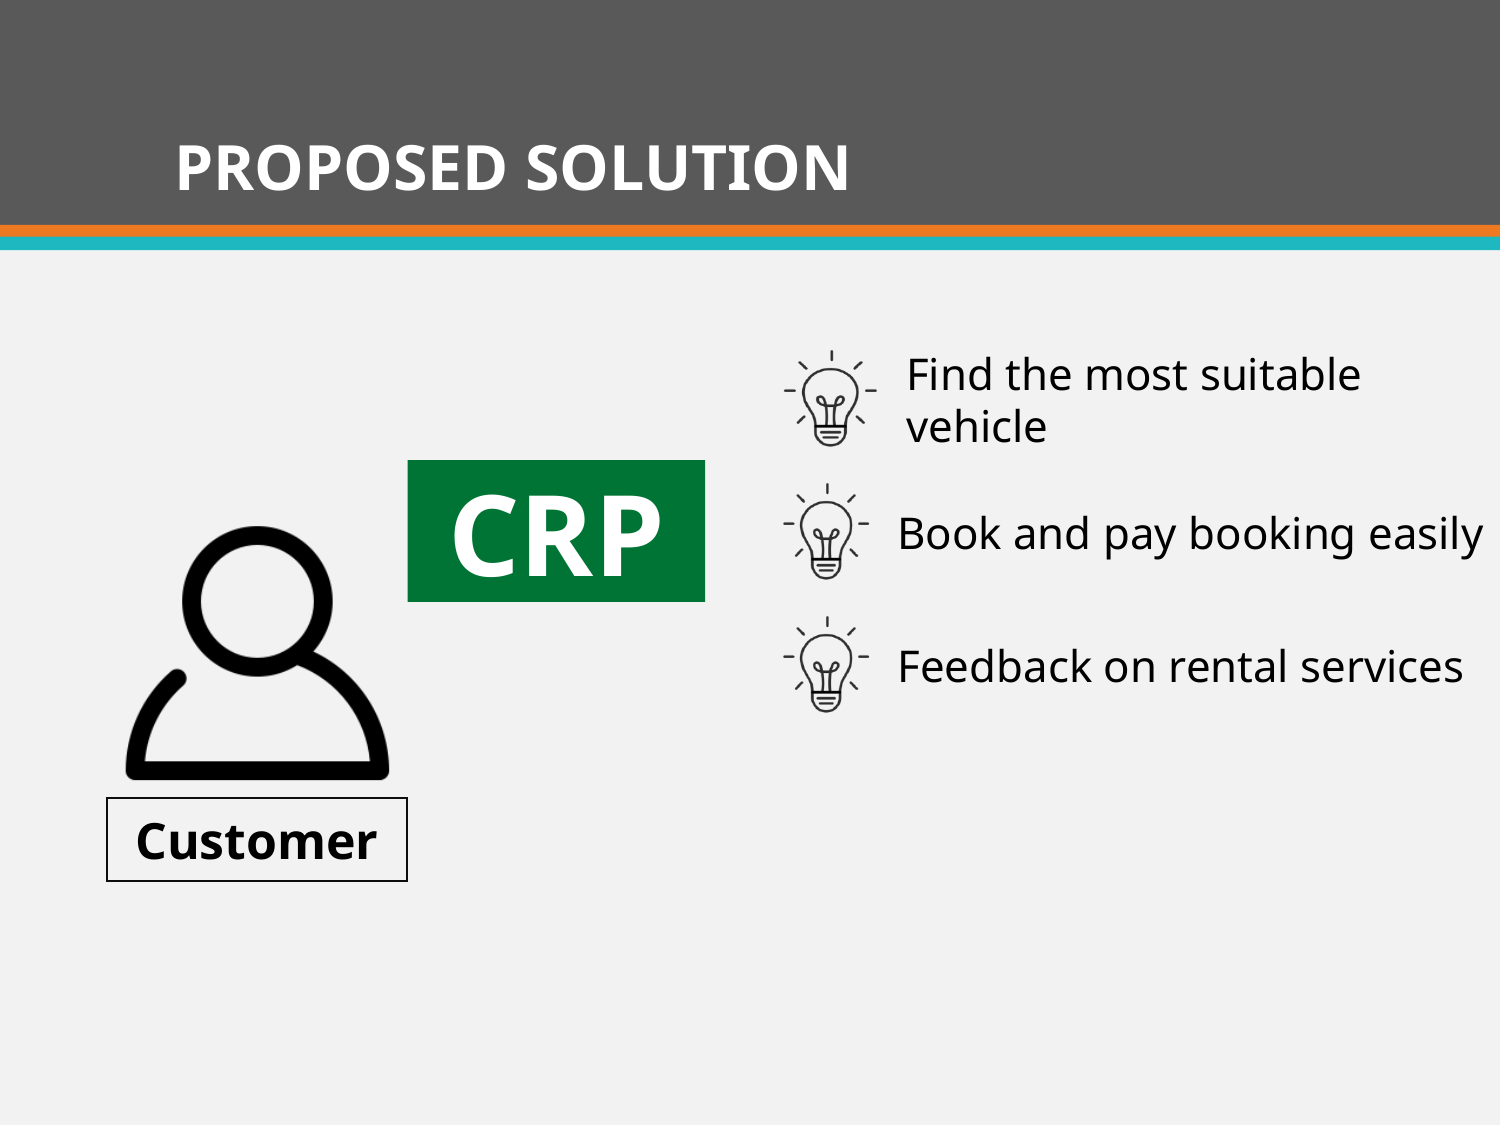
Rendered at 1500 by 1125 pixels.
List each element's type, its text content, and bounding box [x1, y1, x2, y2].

title PROPOSED SOLUTION [159, 41, 1341, 212]
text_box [407, 346, 1500, 718]
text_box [106, 498, 408, 881]
